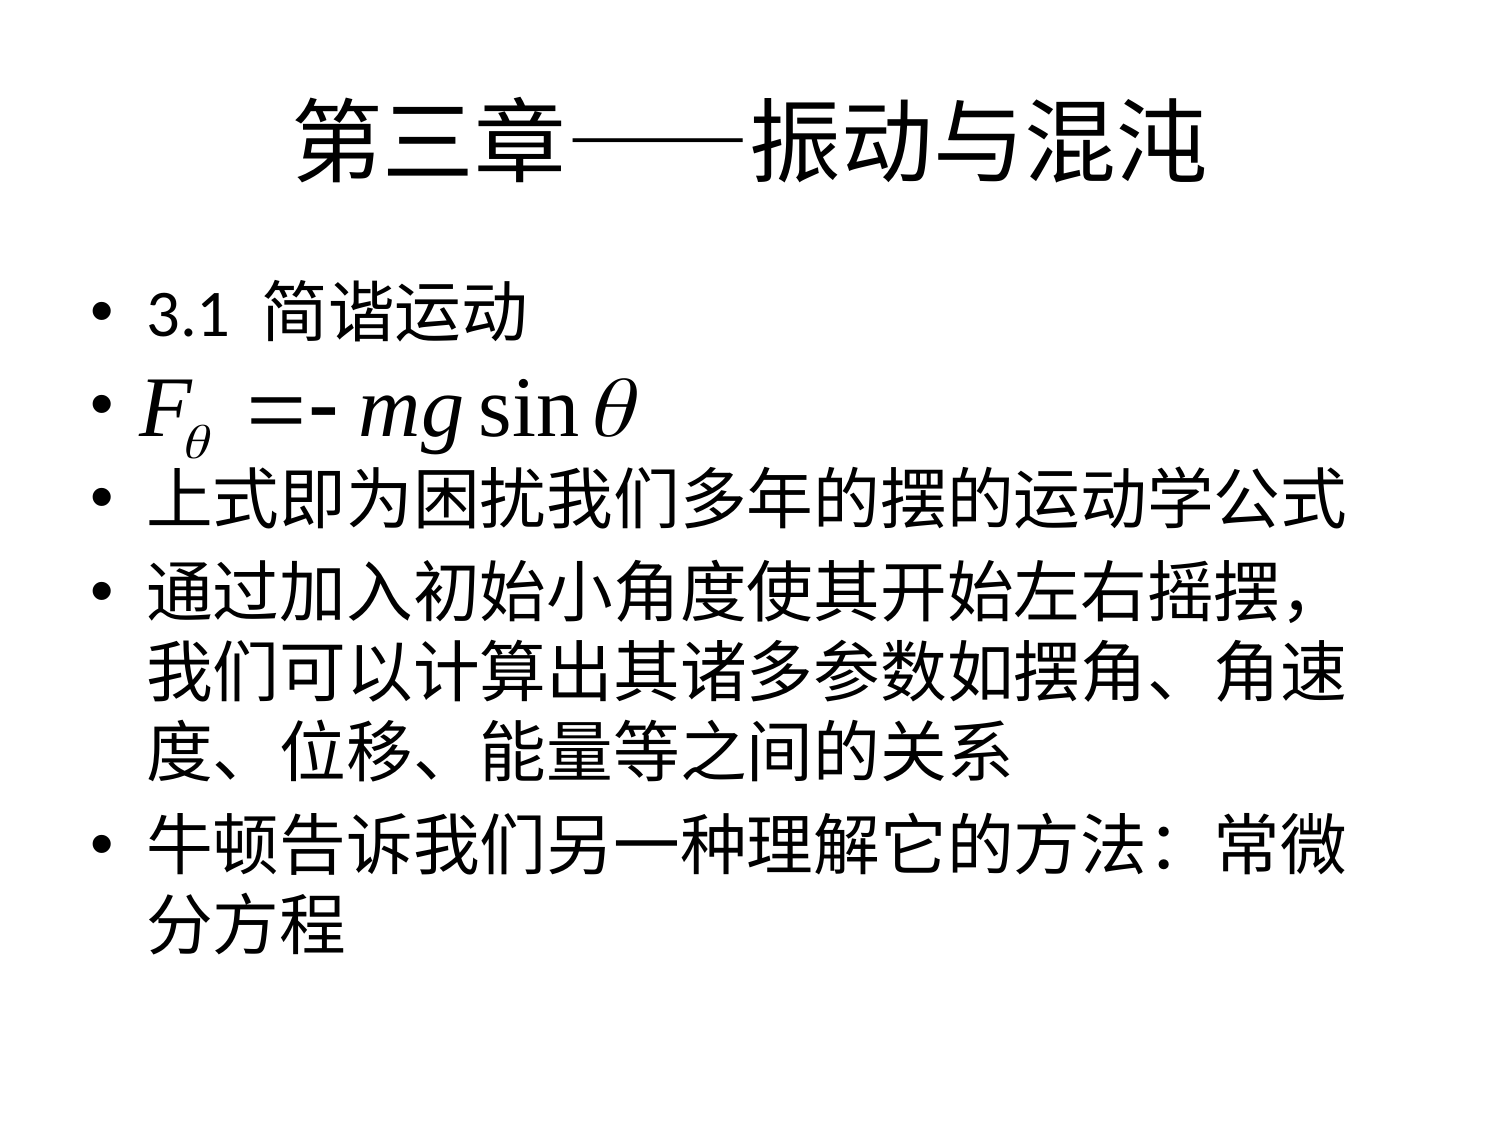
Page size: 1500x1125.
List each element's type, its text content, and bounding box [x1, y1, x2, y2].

title 第三章——振动与混沌 [75, 45, 1425, 233]
list 3.1 简谐运动 上式即为困扰我们多年的摆的运动学公式 通过加入初始小角度使其开始左右摇摆，我们可以计算出其诸多参数如摆角、角速度、位移、能量等之间的关系 牛顿告诉我们另一种理解它的方法：常微分方程 [75, 262, 1425, 1005]
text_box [123, 350, 656, 480]
